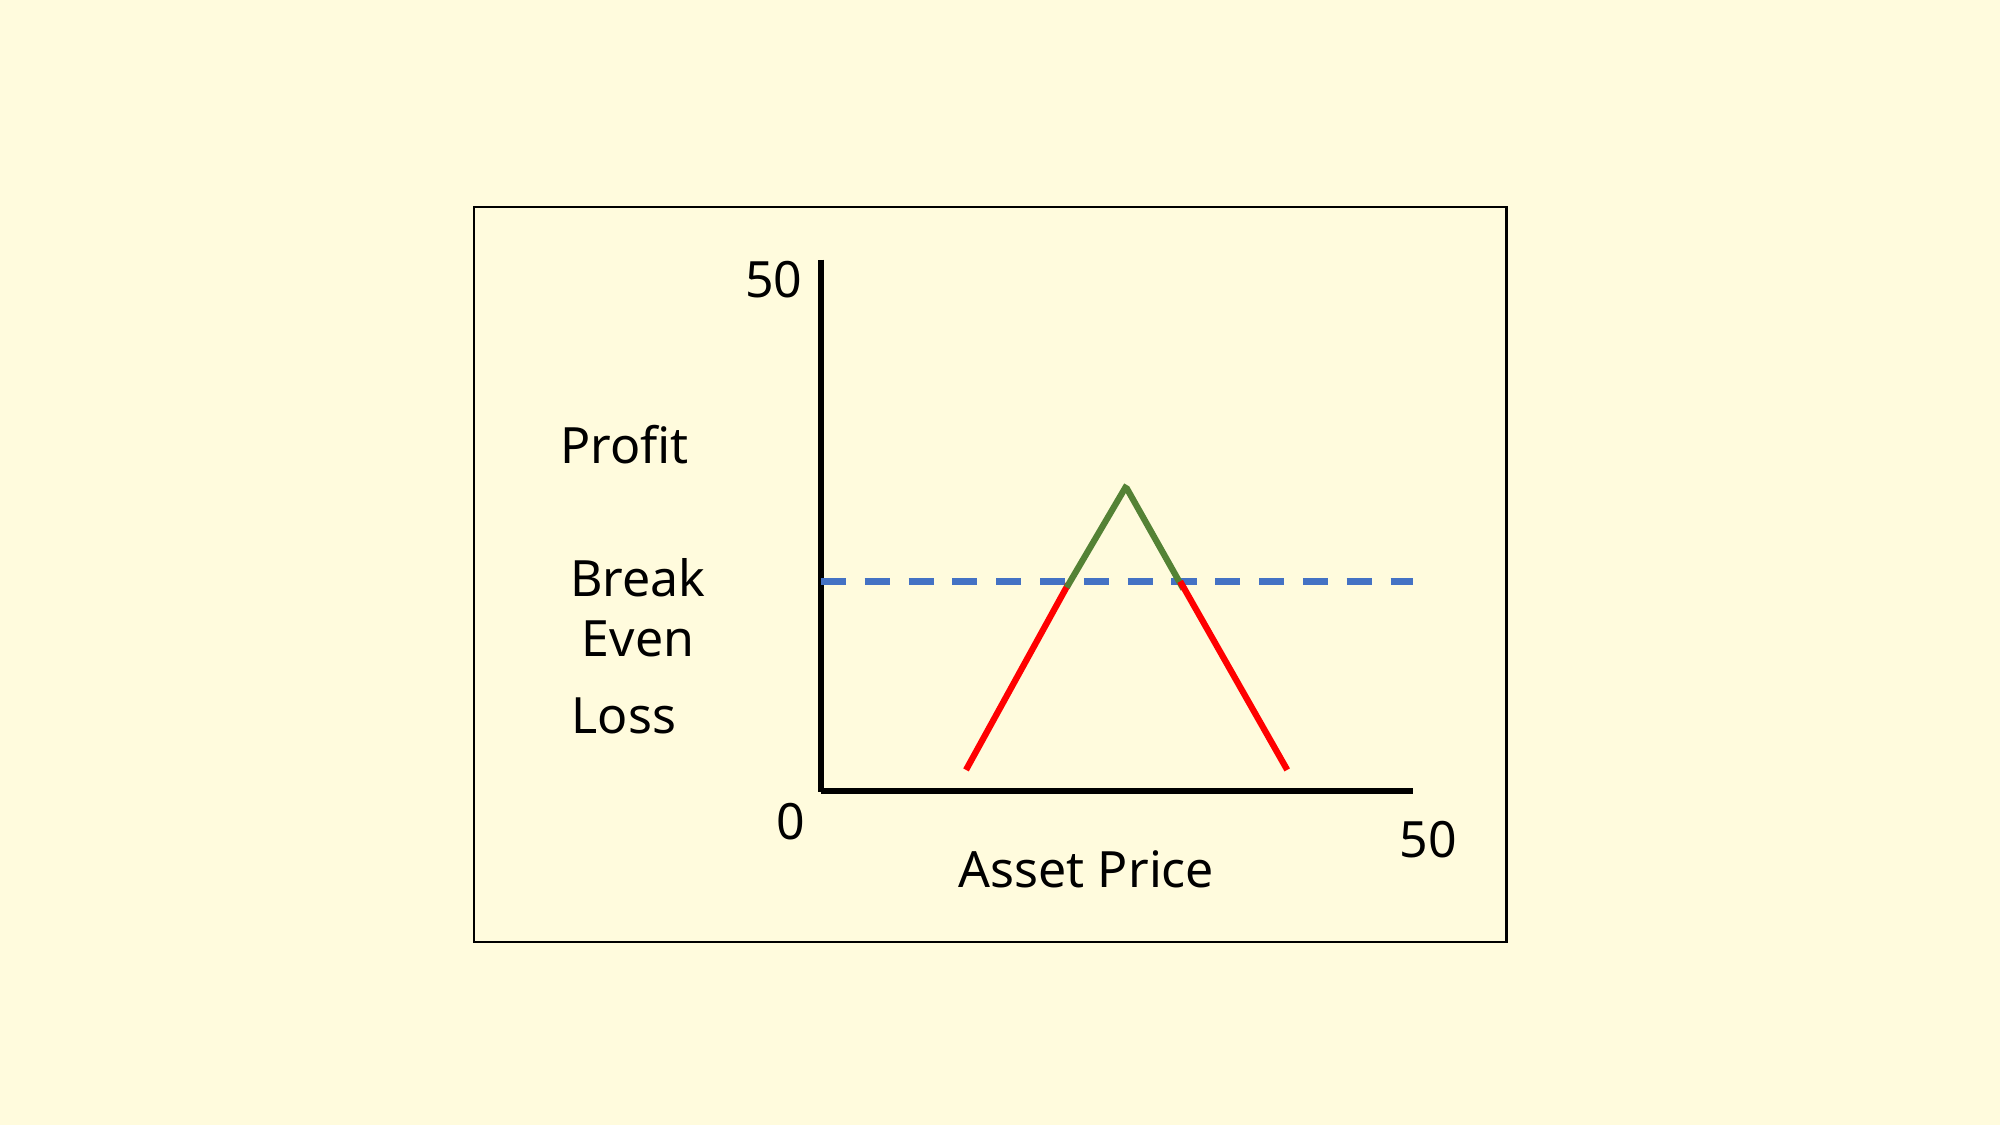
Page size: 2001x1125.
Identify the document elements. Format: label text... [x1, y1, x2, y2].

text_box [966, 584, 1069, 770]
text_box Loss [554, 675, 694, 751]
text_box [1126, 488, 1184, 590]
text_box Break Even [493, 538, 783, 674]
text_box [1066, 484, 1127, 588]
text_box 0 [743, 781, 839, 857]
text_box Asset Price [905, 830, 1268, 906]
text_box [1180, 581, 1288, 770]
text_box 50 [726, 240, 821, 315]
text_box [473, 206, 1508, 943]
text_box Profit [544, 406, 705, 481]
text_box 50 [1381, 799, 1476, 875]
